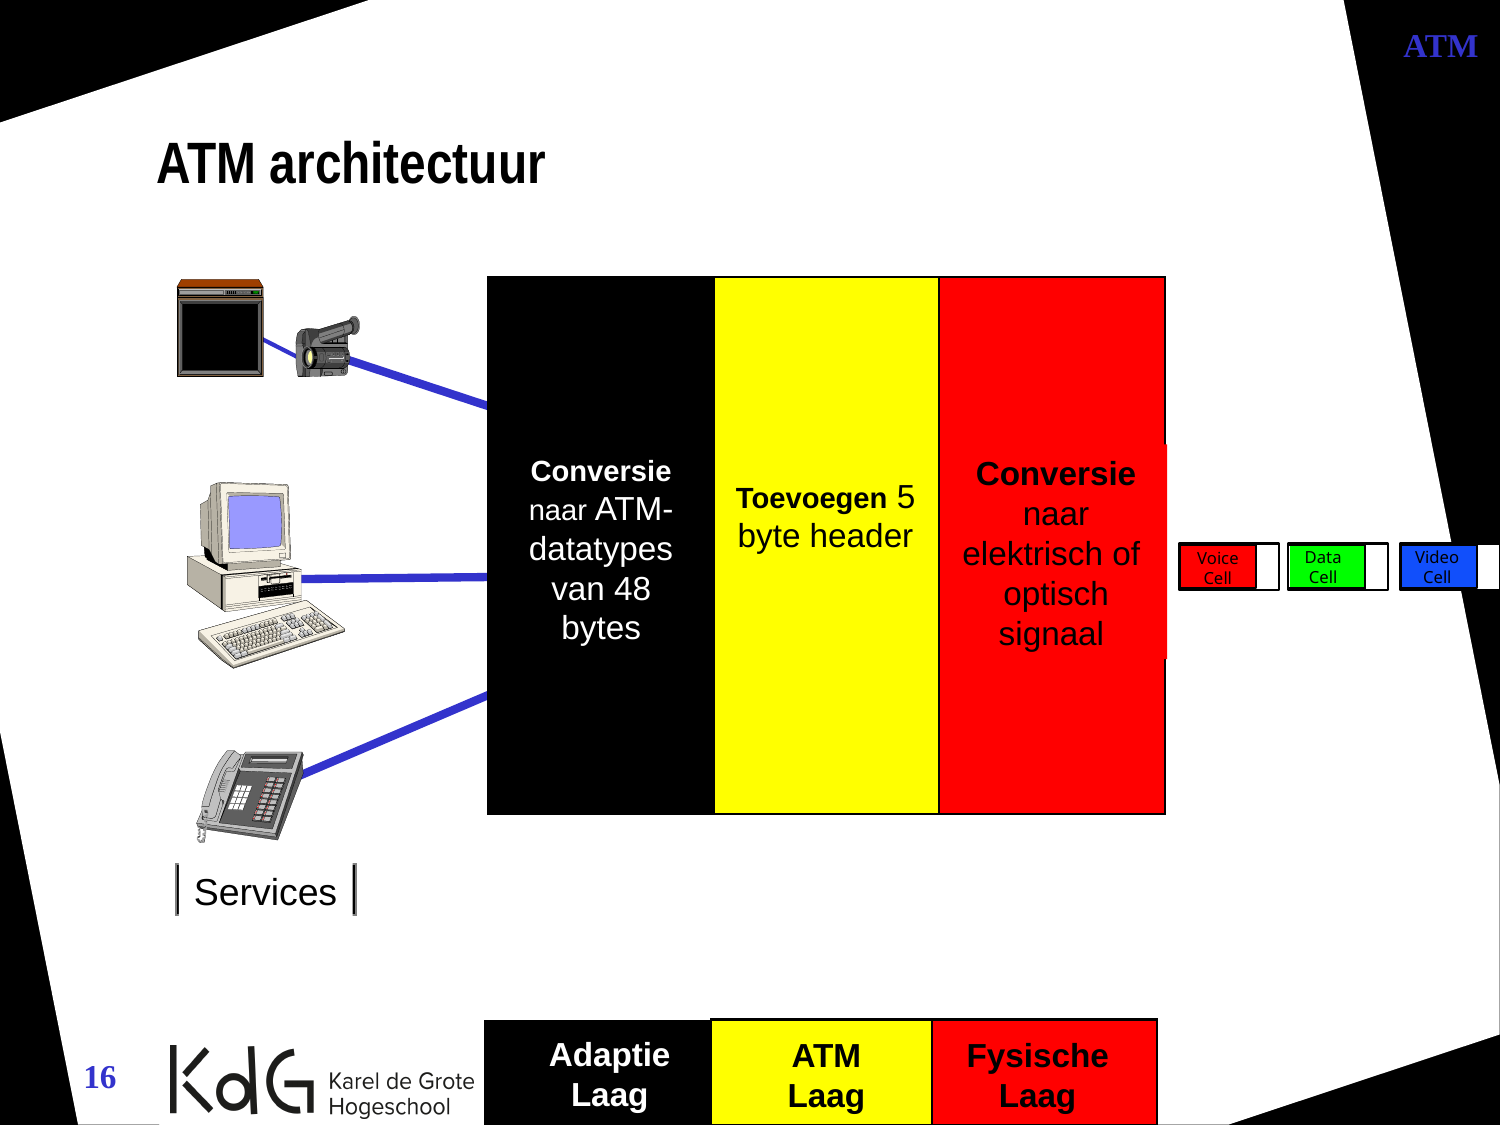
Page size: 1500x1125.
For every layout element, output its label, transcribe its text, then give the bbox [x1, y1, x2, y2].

text_box [353, 863, 357, 916]
text_box [713, 276, 939, 814]
text_box Video Cell [1399, 538, 1475, 542]
text_box ATM architectuur [141, 118, 1417, 207]
text_box Conversie naar ATM-datatypes van 48 bytes [501, 444, 702, 655]
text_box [1399, 543, 1500, 591]
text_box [1178, 543, 1280, 591]
text_box ATM [1371, 24, 1479, 66]
text_box Conversie naar elektrisch of optisch signaal [945, 444, 1168, 660]
text_box [488, 276, 713, 814]
text_box [939, 276, 1165, 814]
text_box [1287, 543, 1389, 591]
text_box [485, 1019, 1158, 1125]
text_box Toevoegen 5 byte header [715, 386, 936, 563]
picture [170, 1045, 474, 1119]
text_box Services [178, 860, 353, 921]
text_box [176, 278, 361, 844]
